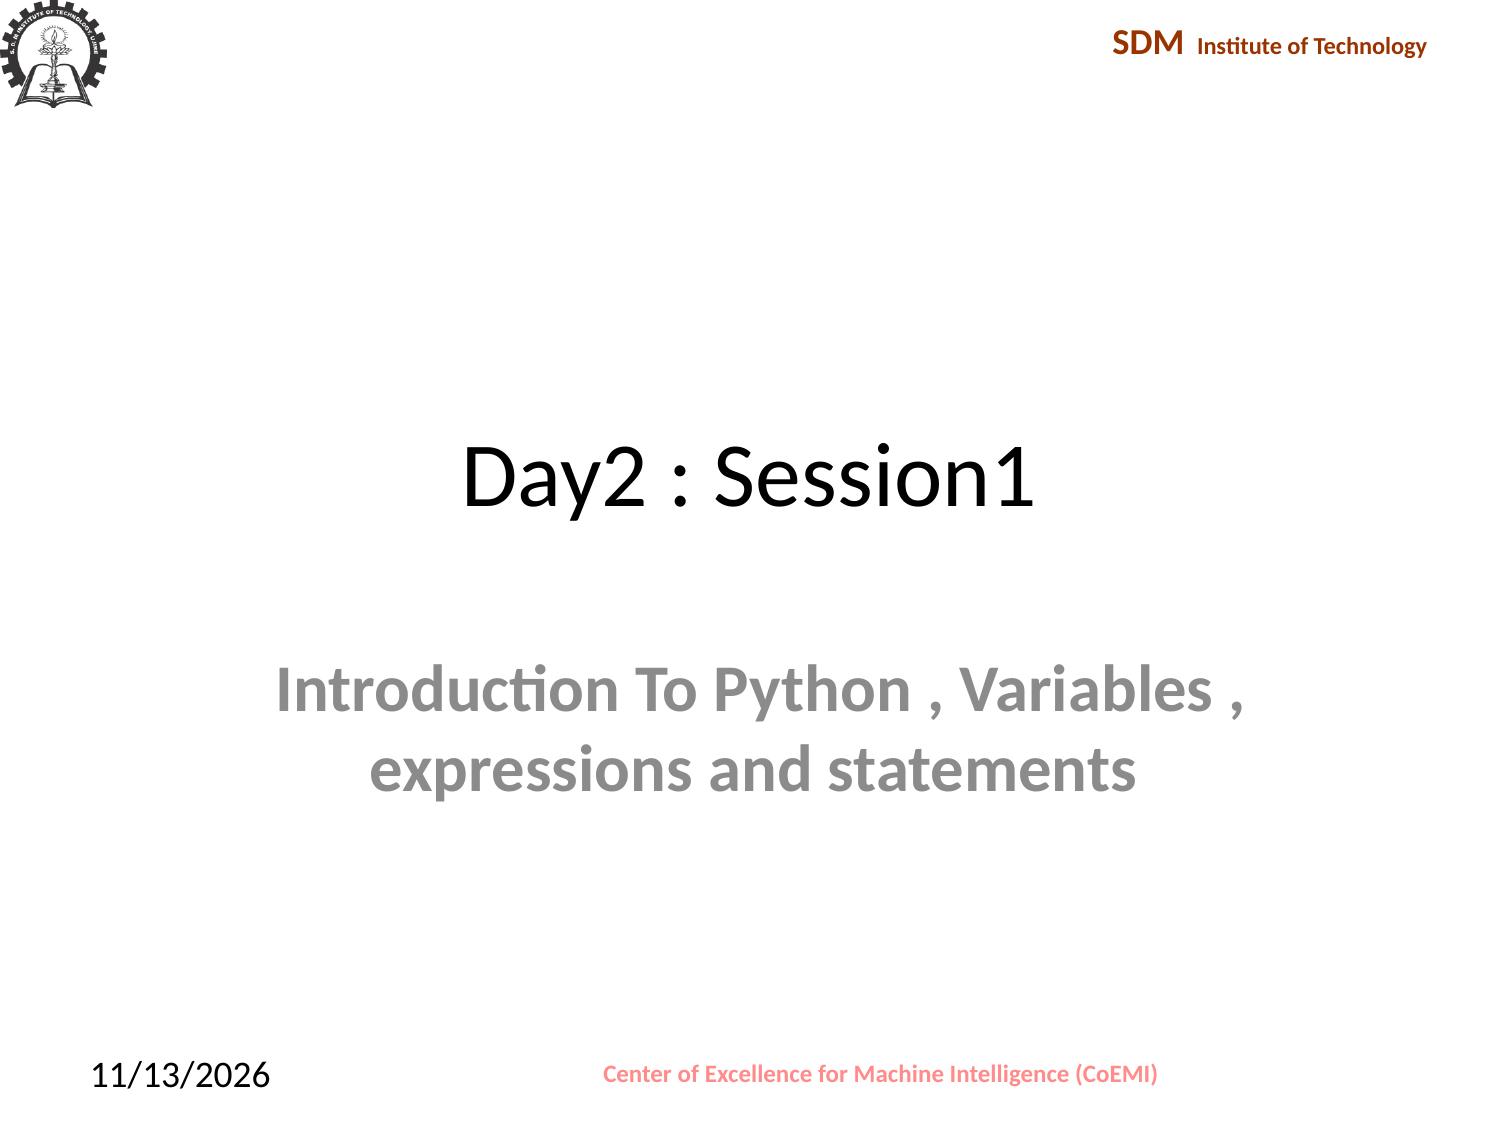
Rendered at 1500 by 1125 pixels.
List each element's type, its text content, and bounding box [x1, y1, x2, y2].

footer Center of Excellence for Machine Intelligence (CoEMI) [512, 1042, 1250, 1103]
picture [0, 0, 107, 108]
title Day2 : Session1 [112, 349, 1388, 591]
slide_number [75, 1042, 425, 1103]
subtitle Introduction To Python , Variables , expressions and statements [125, 637, 1413, 925]
